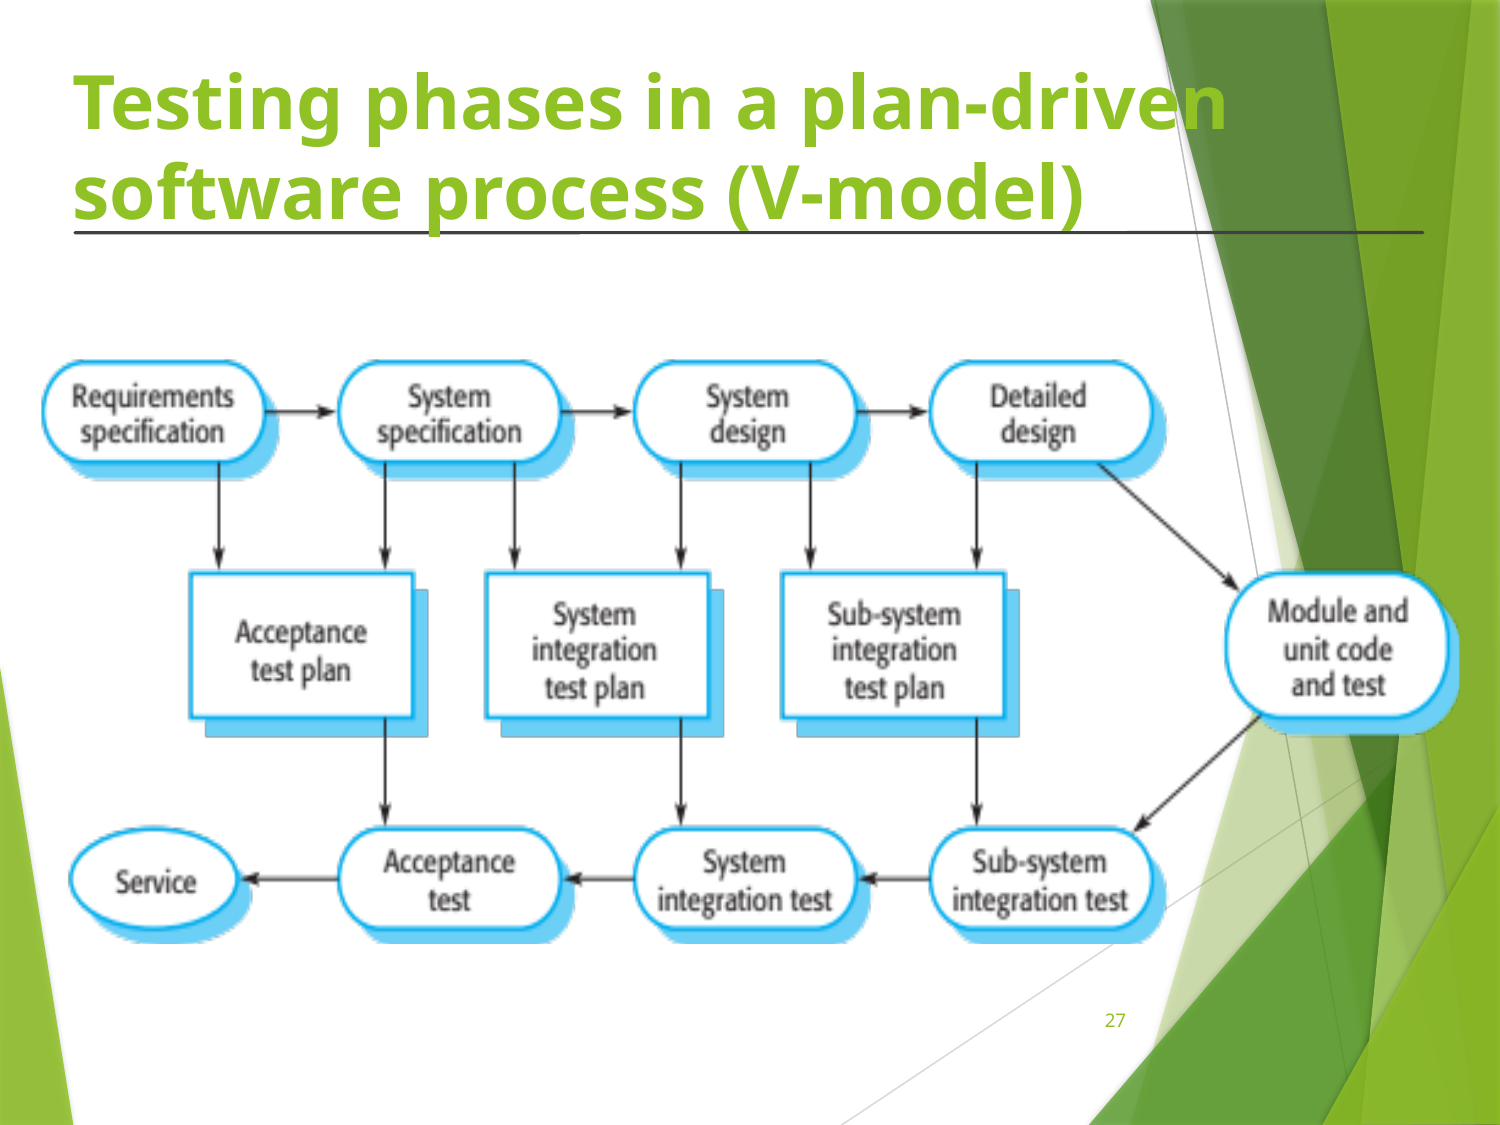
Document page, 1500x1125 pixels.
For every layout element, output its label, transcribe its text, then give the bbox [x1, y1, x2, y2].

slide_number 27 [1057, 991, 1142, 1051]
picture [40, 358, 1460, 945]
title Testing phases in a plan-driven software process (V-model) [57, 47, 1258, 264]
